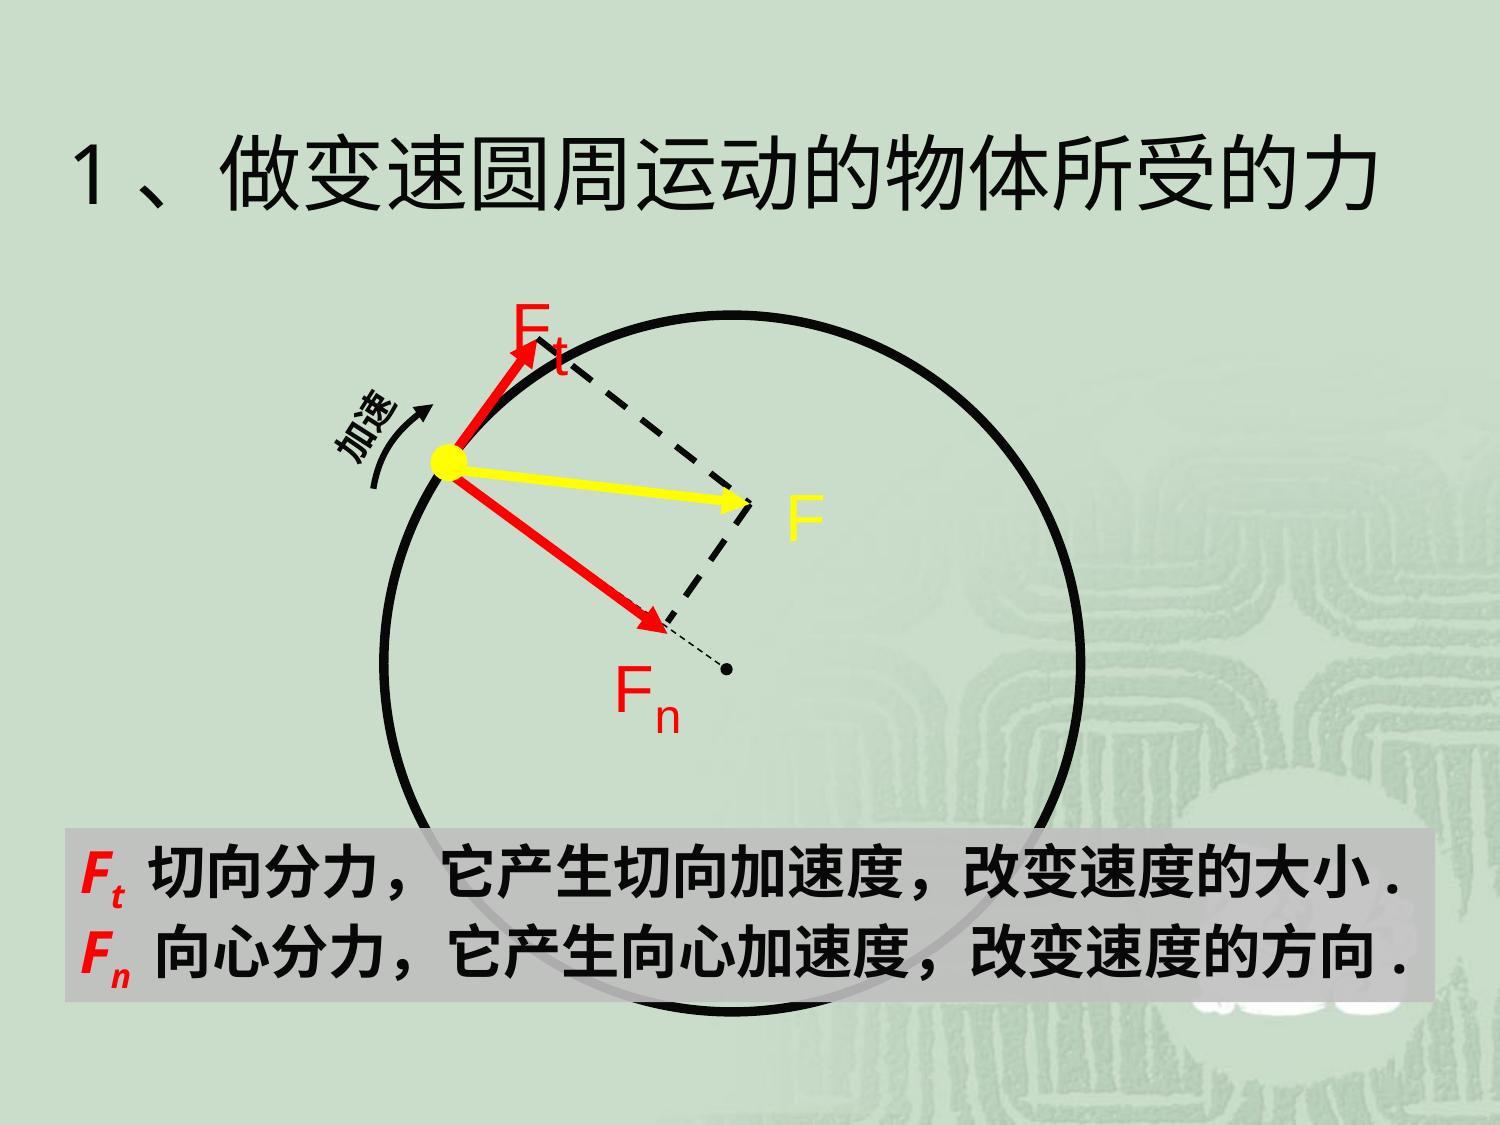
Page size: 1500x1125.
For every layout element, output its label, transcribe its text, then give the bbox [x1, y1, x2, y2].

text_box [383, 315, 1081, 828]
text_box [373, 404, 437, 493]
text_box 加速 [311, 365, 419, 487]
text_box Ft 切向分力，它产生切向加速度，改变速度的大小. Fn 向心分力，它产生向心加速度，改变速度的方向. [65, 828, 1436, 1003]
text_box Ft [496, 243, 584, 336]
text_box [442, 466, 842, 563]
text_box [442, 338, 751, 466]
text_box [653, 1003, 811, 1012]
text_box Fn [599, 641, 697, 751]
picture [0, 0, 1500, 1125]
text_box 1、做变速圆周运动的物体所受的力 [53, 113, 1400, 229]
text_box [442, 570, 751, 635]
